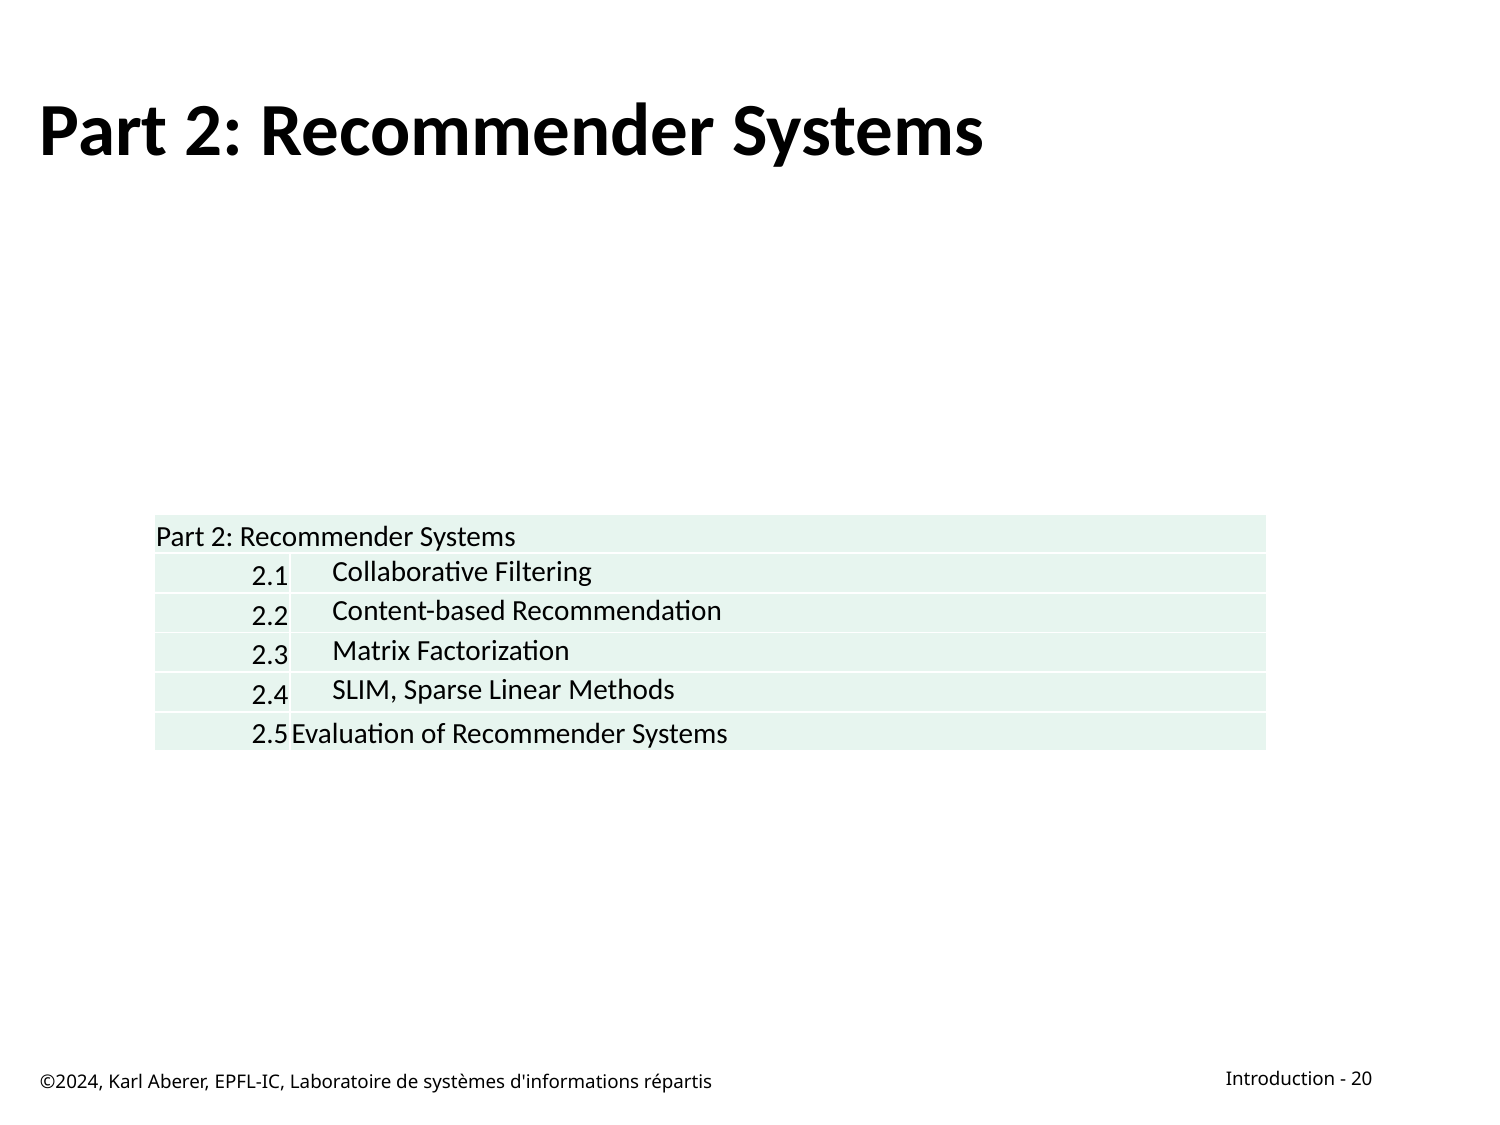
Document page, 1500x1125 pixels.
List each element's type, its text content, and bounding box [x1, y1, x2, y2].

table_cell SLIM, Sparse Linear Methods [291, 673, 1266, 711]
title Part 2: Recommender Systems [24, 49, 1388, 201]
table_cell Collaborative Filtering [291, 554, 1266, 592]
table_header Part 2: Recommender Systems [155, 515, 1266, 552]
table_cell 2.2 [155, 594, 289, 632]
table_cell 2.1 [155, 554, 289, 592]
table_cell Evaluation of Recommender Systems [291, 713, 1266, 750]
table_cell 2.3 [155, 633, 289, 671]
table_cell Matrix Factorization [291, 633, 1266, 671]
footer ©2024, Karl Aberer, EPFL-IC, Laboratoire de systèmes d'informations répartis [24, 1062, 988, 1101]
table_cell 2.5 [155, 713, 289, 750]
table_cell Content-based Recommendation [291, 594, 1266, 632]
table_cell 2.4 [155, 673, 289, 711]
